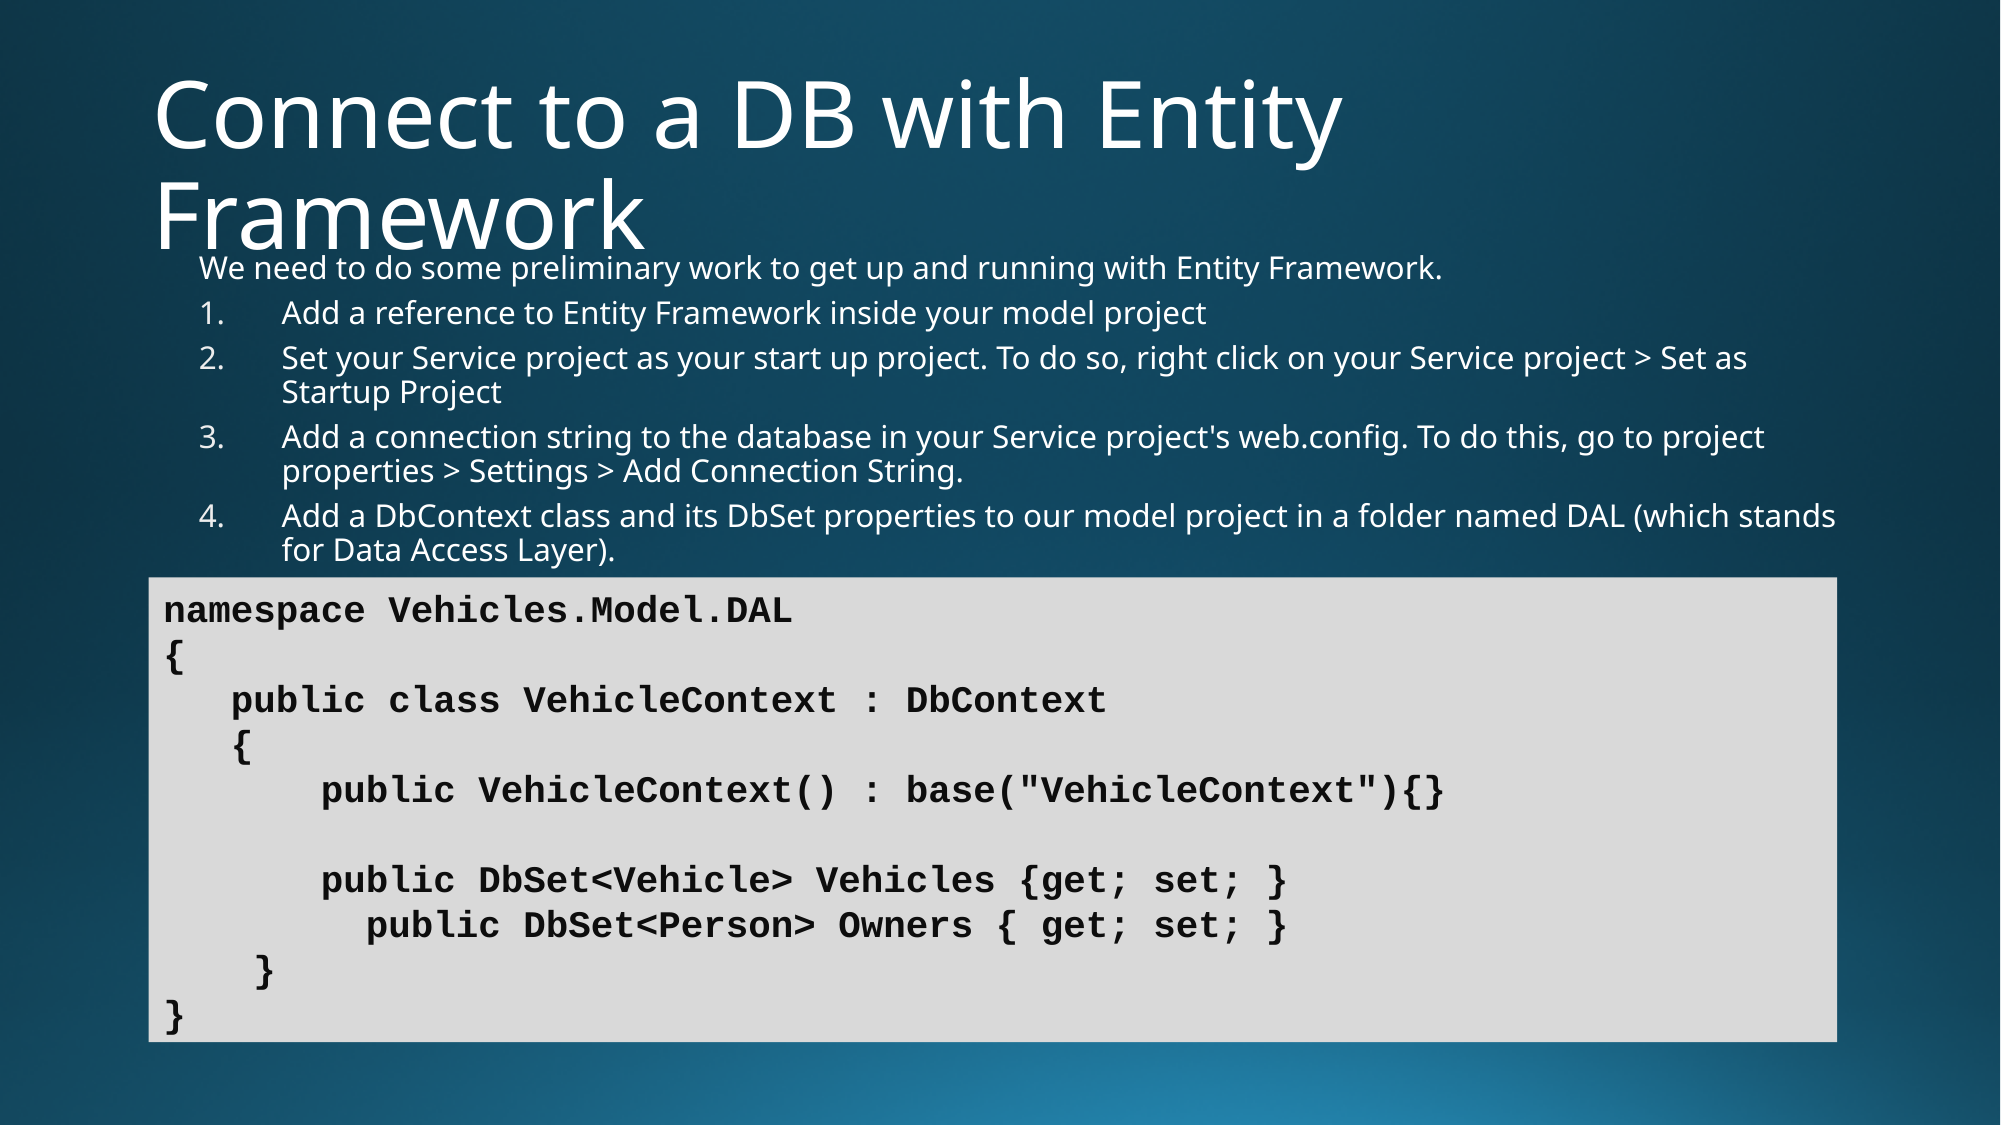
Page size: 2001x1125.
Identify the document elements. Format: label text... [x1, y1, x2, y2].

text_box namespace Vehicles.Model.DAL { public class VehicleContext : DbContext { public VehicleContext() : base("VehicleContext"){} public DbSet<Vehicle> Vehicles {get; set; } public DbSet<Person> Owners { get; set; } } } [148, 577, 1838, 1043]
list We need to do some preliminary work to get up and running with Entity Framework. Add a reference to Entity Framework inside your model project Set your Service project as your start up project. To do so, right click on your Service project > Set as Startup Project Add a connection string to the database in your Service project's web.config. To do this, go to project properties > Settings > Add Connection String. Add a DbContext class and its DbSet properties to our model project in a folder named DAL (which stands for Data Access Layer). [183, 245, 1863, 582]
title Connect to a DB with Entity Framework [137, 59, 1863, 278]
picture [0, 0, 2001, 1125]
